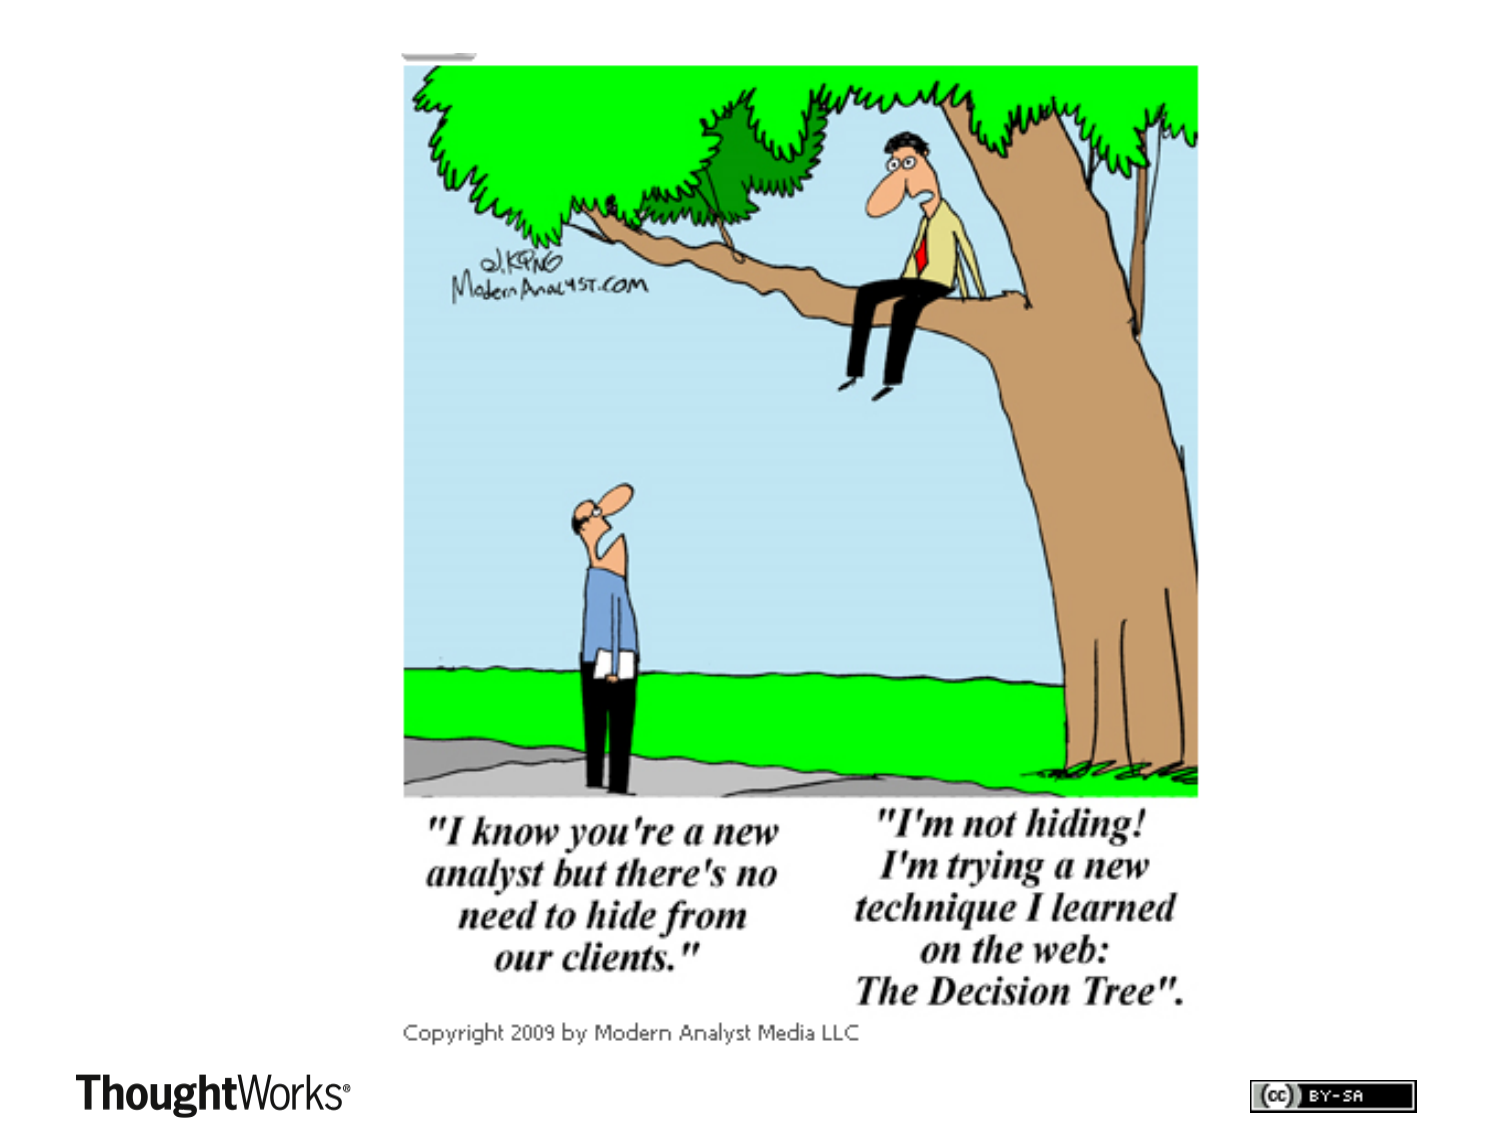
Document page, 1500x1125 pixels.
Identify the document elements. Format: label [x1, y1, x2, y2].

picture [1250, 1080, 1417, 1113]
picture [75, 1074, 351, 1118]
picture [389, 52, 1301, 1063]
